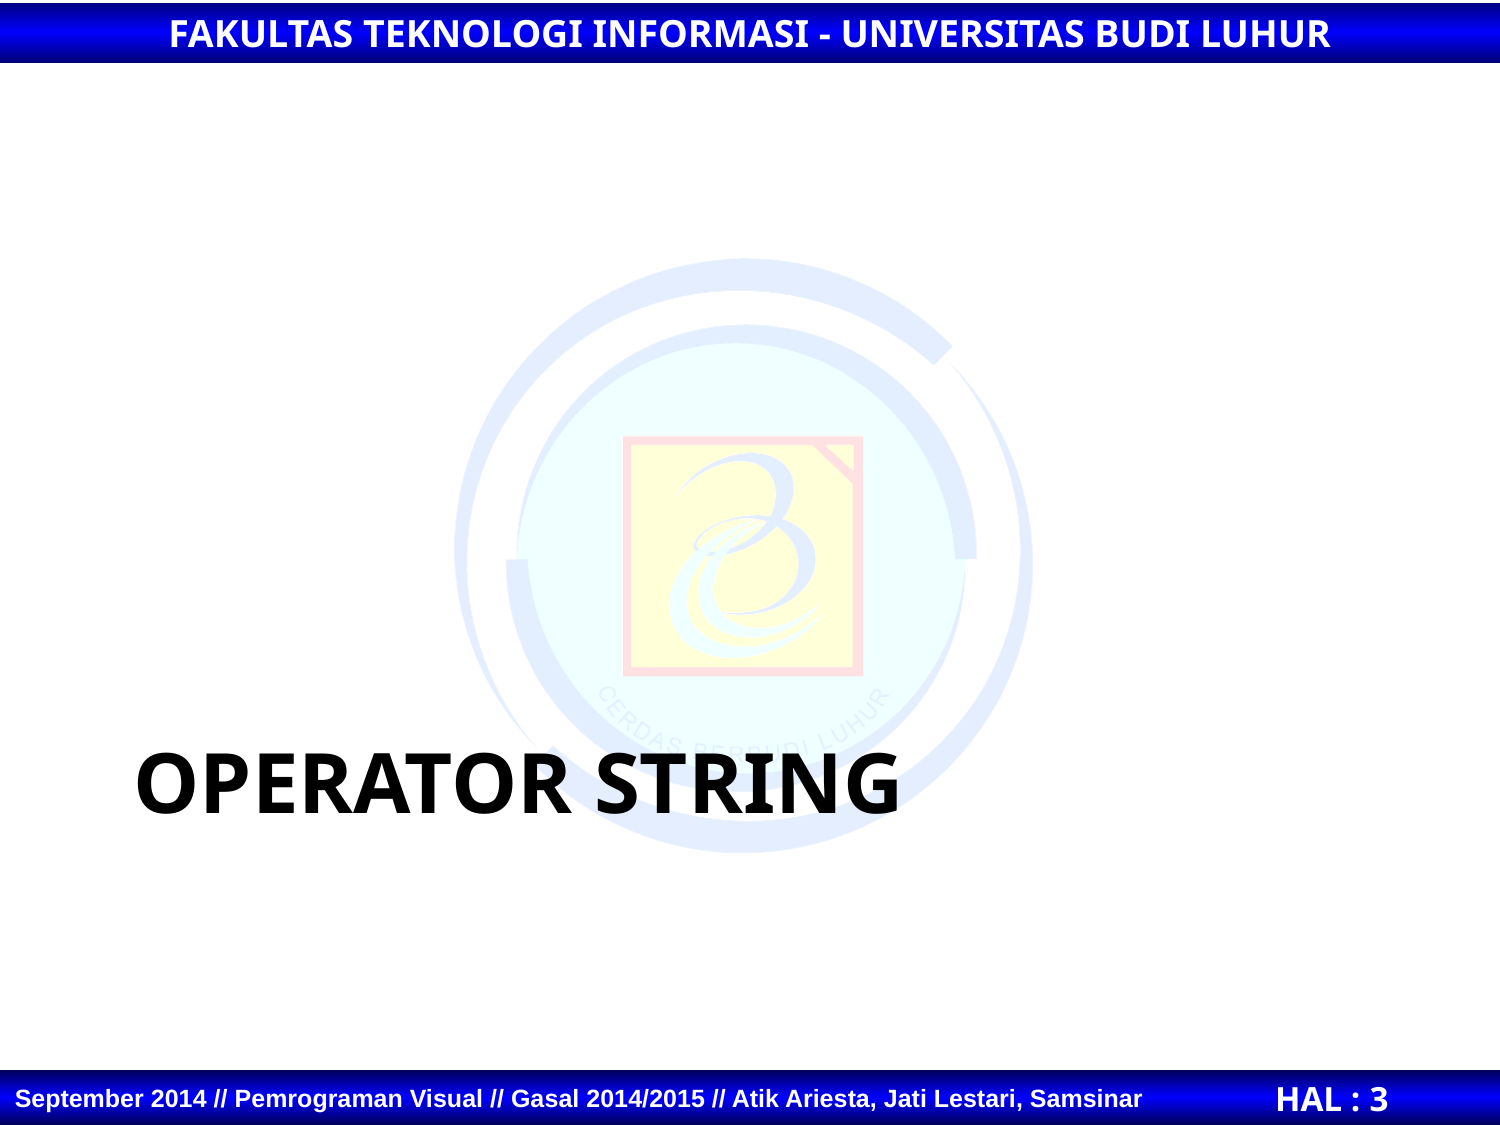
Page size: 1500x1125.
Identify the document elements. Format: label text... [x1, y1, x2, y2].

title OPERATOR STRING [118, 722, 1394, 947]
